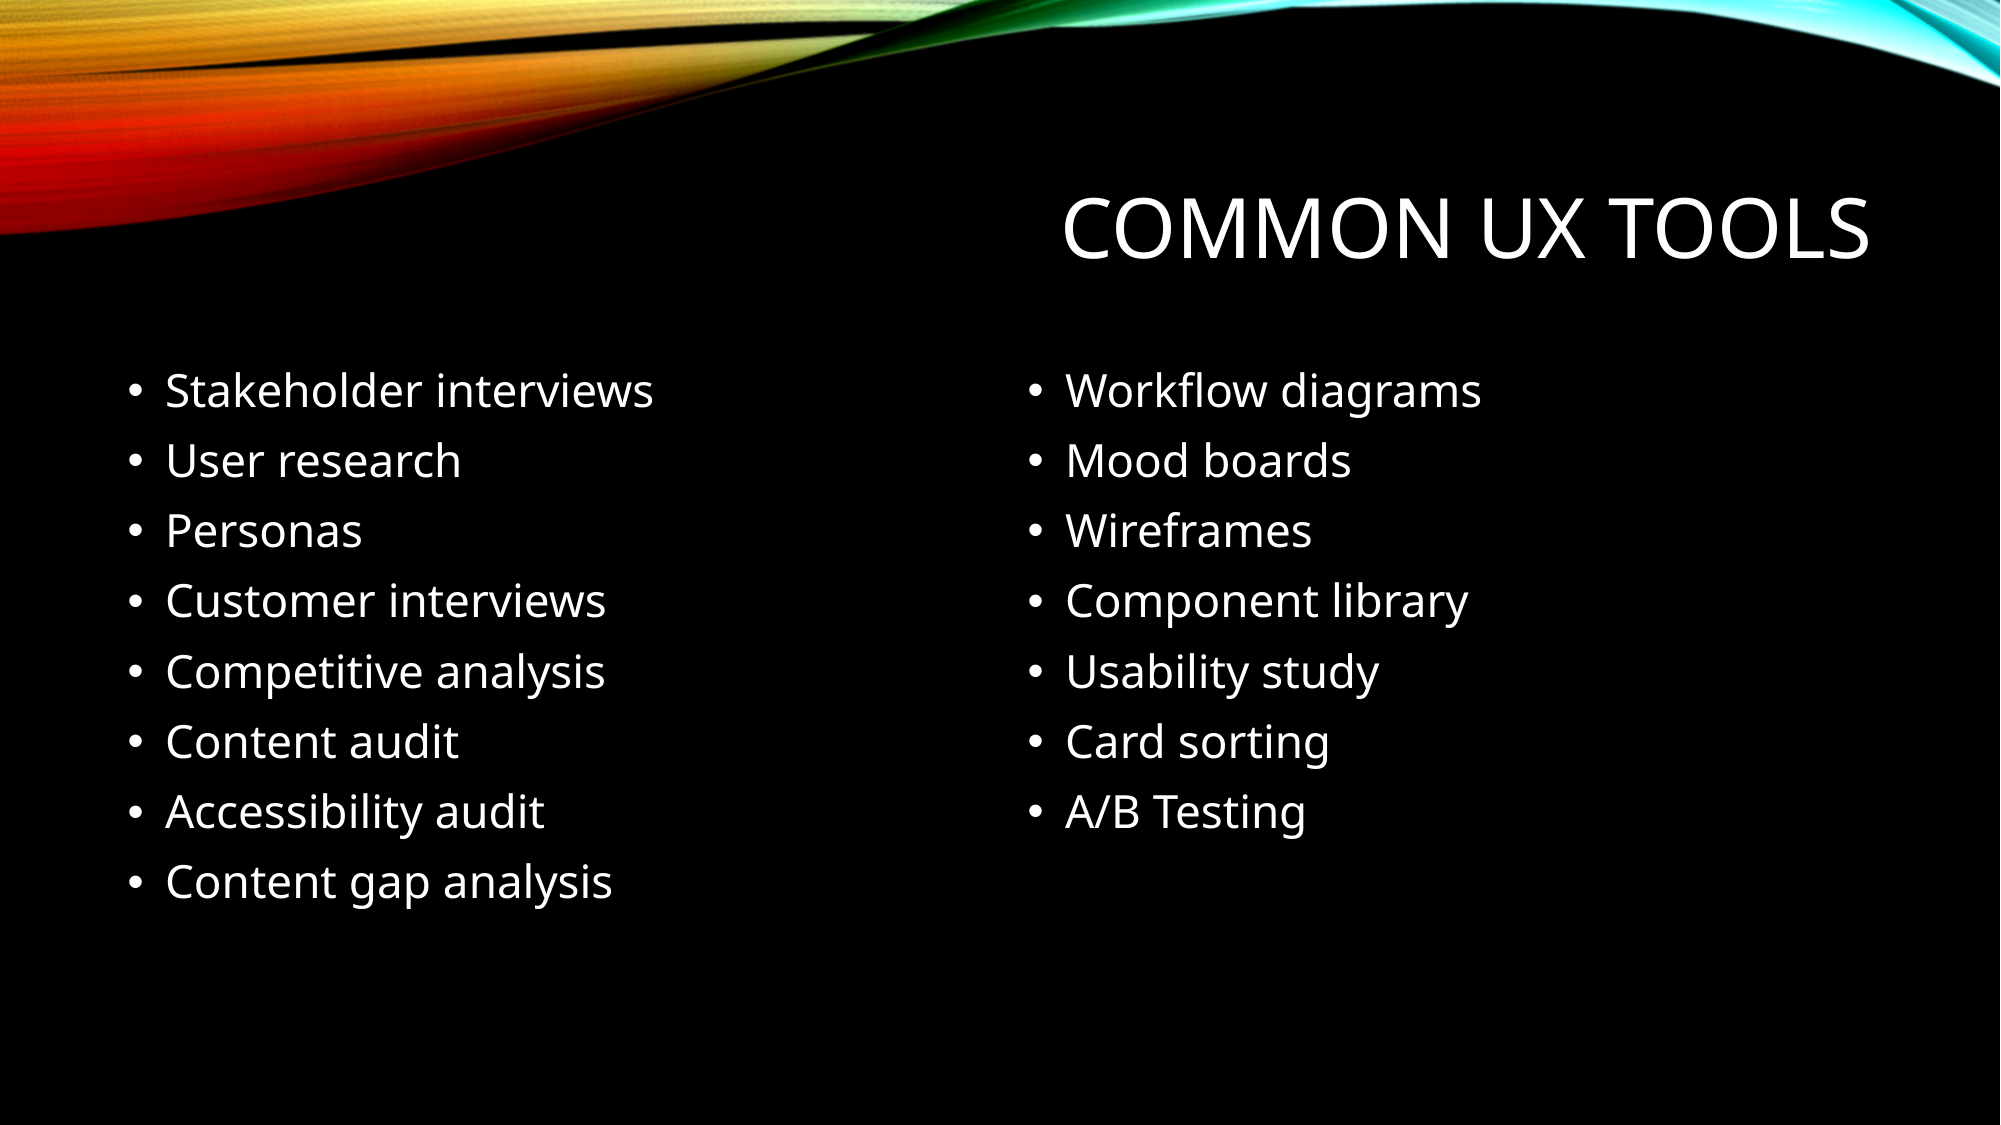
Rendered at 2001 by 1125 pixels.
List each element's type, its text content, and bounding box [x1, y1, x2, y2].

list Stakeholder interviews User research Personas Customer interviews Competitive analysis Content audit Accessibility audit Content gap analysis [112, 360, 988, 1021]
title Common UX Tools [474, 125, 1888, 338]
picture [0, 0, 2000, 237]
list Workflow diagrams Mood boards Wireframes Component library Usability study Card sorting A/B Testing [1012, 360, 1888, 1021]
